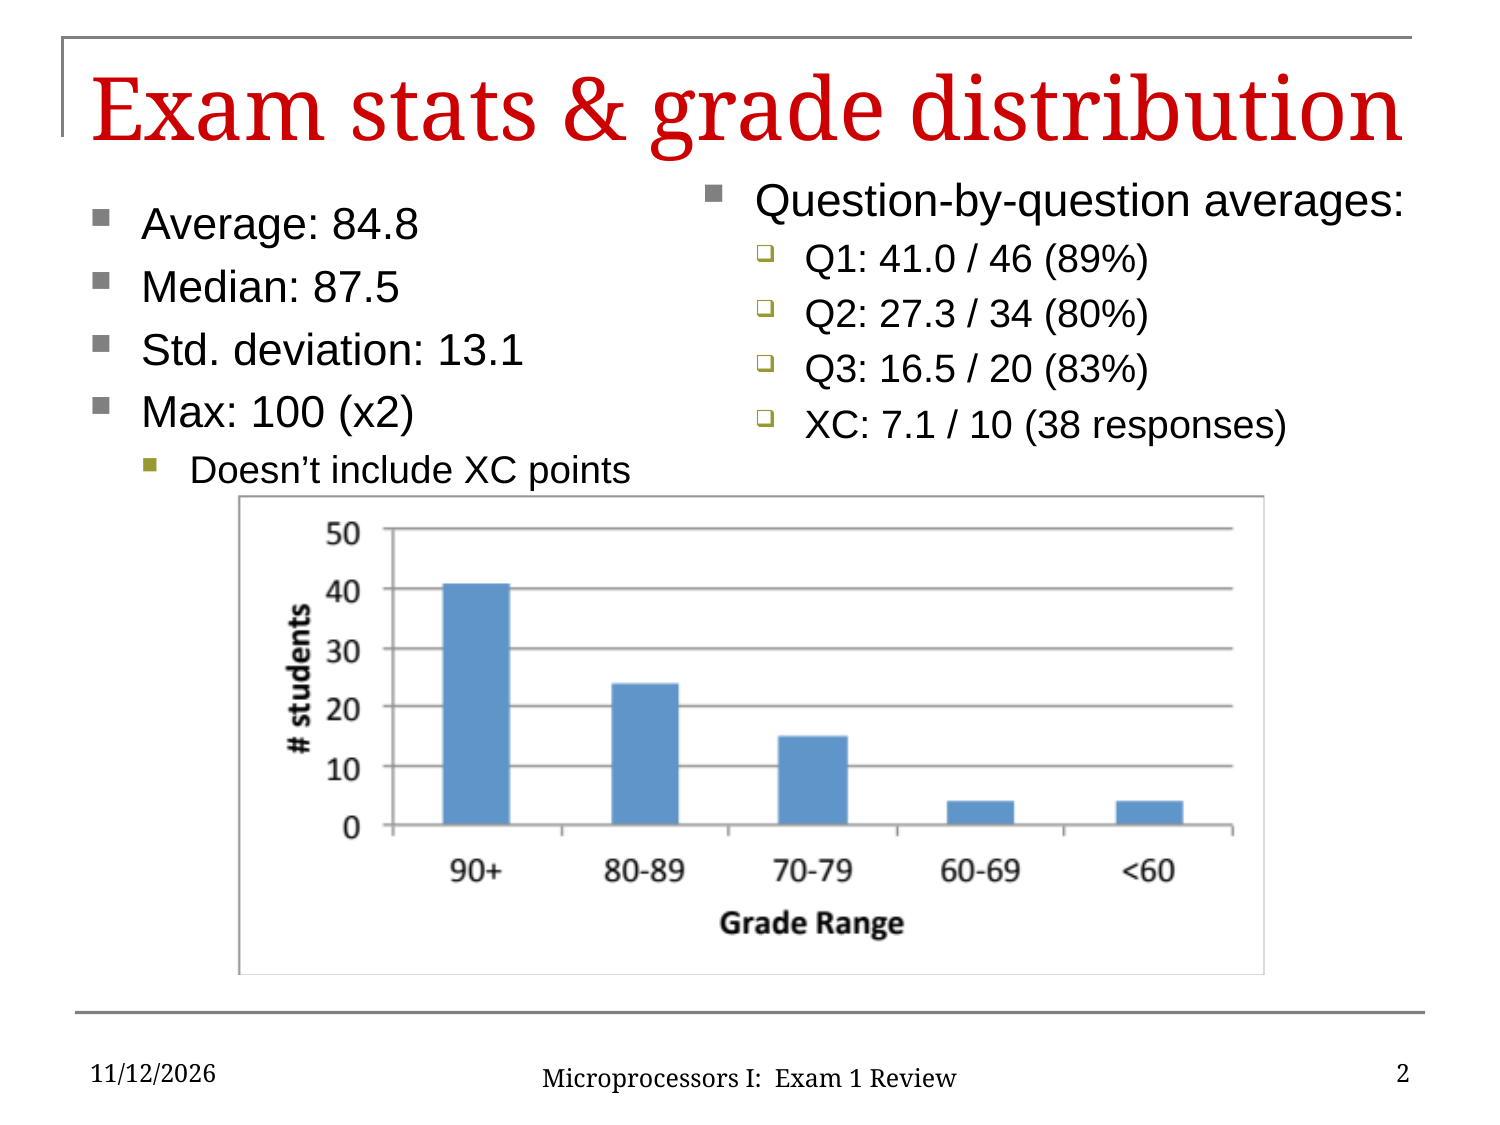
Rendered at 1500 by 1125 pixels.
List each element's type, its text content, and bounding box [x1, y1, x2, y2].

title Exam stats & grade distribution [75, 45, 1425, 163]
slide_number 2 [1074, 1023, 1426, 1100]
chart [312, 462, 1063, 494]
footer Microprocessors I: Exam 1 Review [512, 1024, 988, 1101]
picture [237, 494, 1265, 976]
list Average: 84.8 Median: 87.5 Std. deviation: 13.1 Max: 100 (x2) Doesn’t include XC points [75, 187, 687, 500]
list Question-by-question averages: Q1: 41.0 / 46 (89%) Q2: 27.3 / 34 (80%) Q3: 16.5 / 20 (83%) XC: 7.1 / 10 (38 responses) [687, 162, 1425, 513]
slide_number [74, 1023, 426, 1100]
